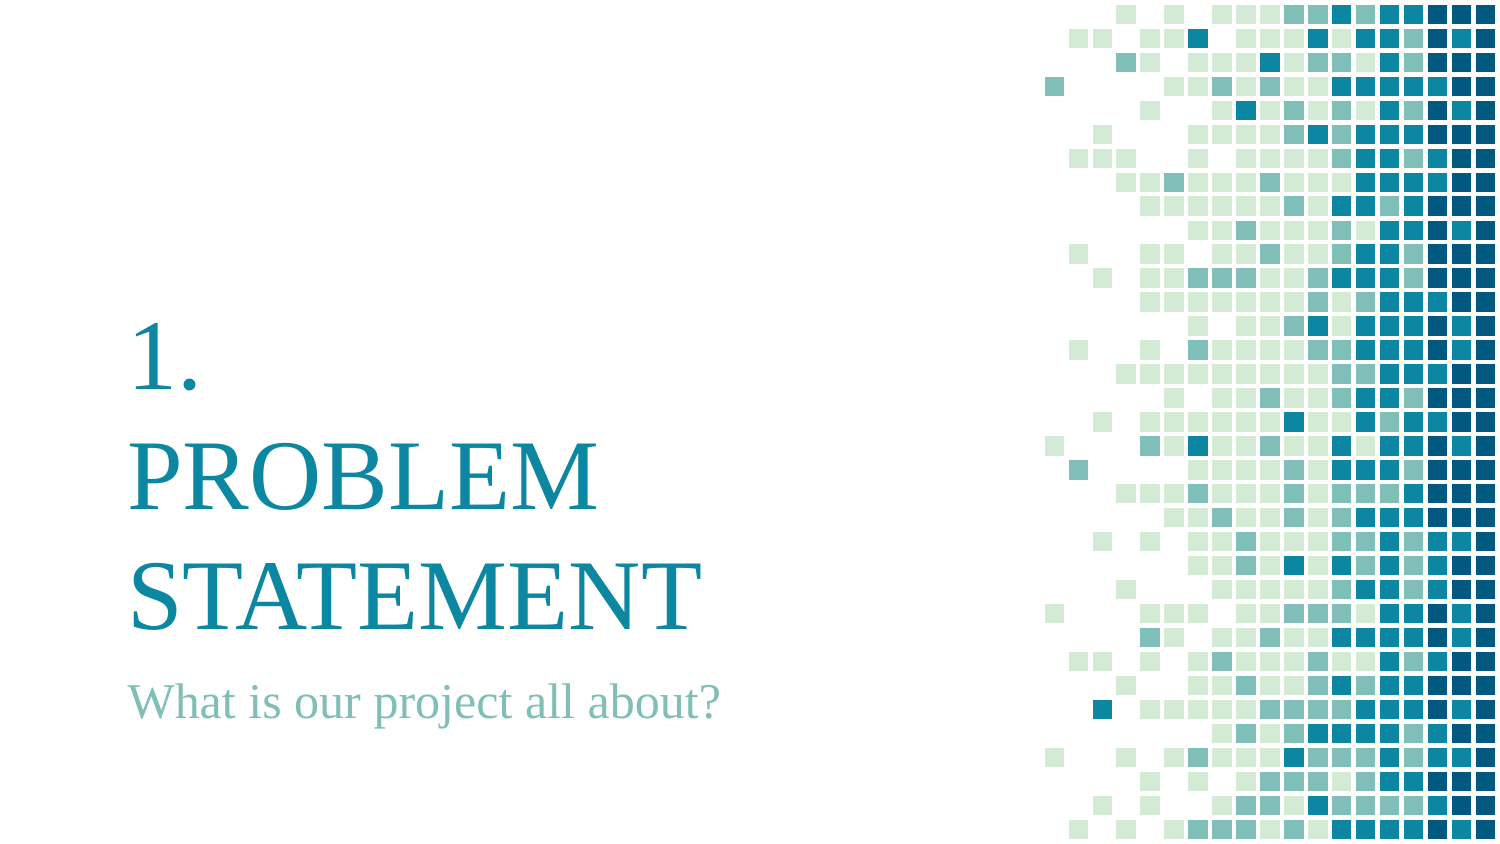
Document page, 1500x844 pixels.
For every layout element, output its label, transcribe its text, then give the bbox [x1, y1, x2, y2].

title 1. PROBLEM STATEMENT [112, 473, 977, 653]
subtitle What is our project all about? [112, 653, 977, 783]
